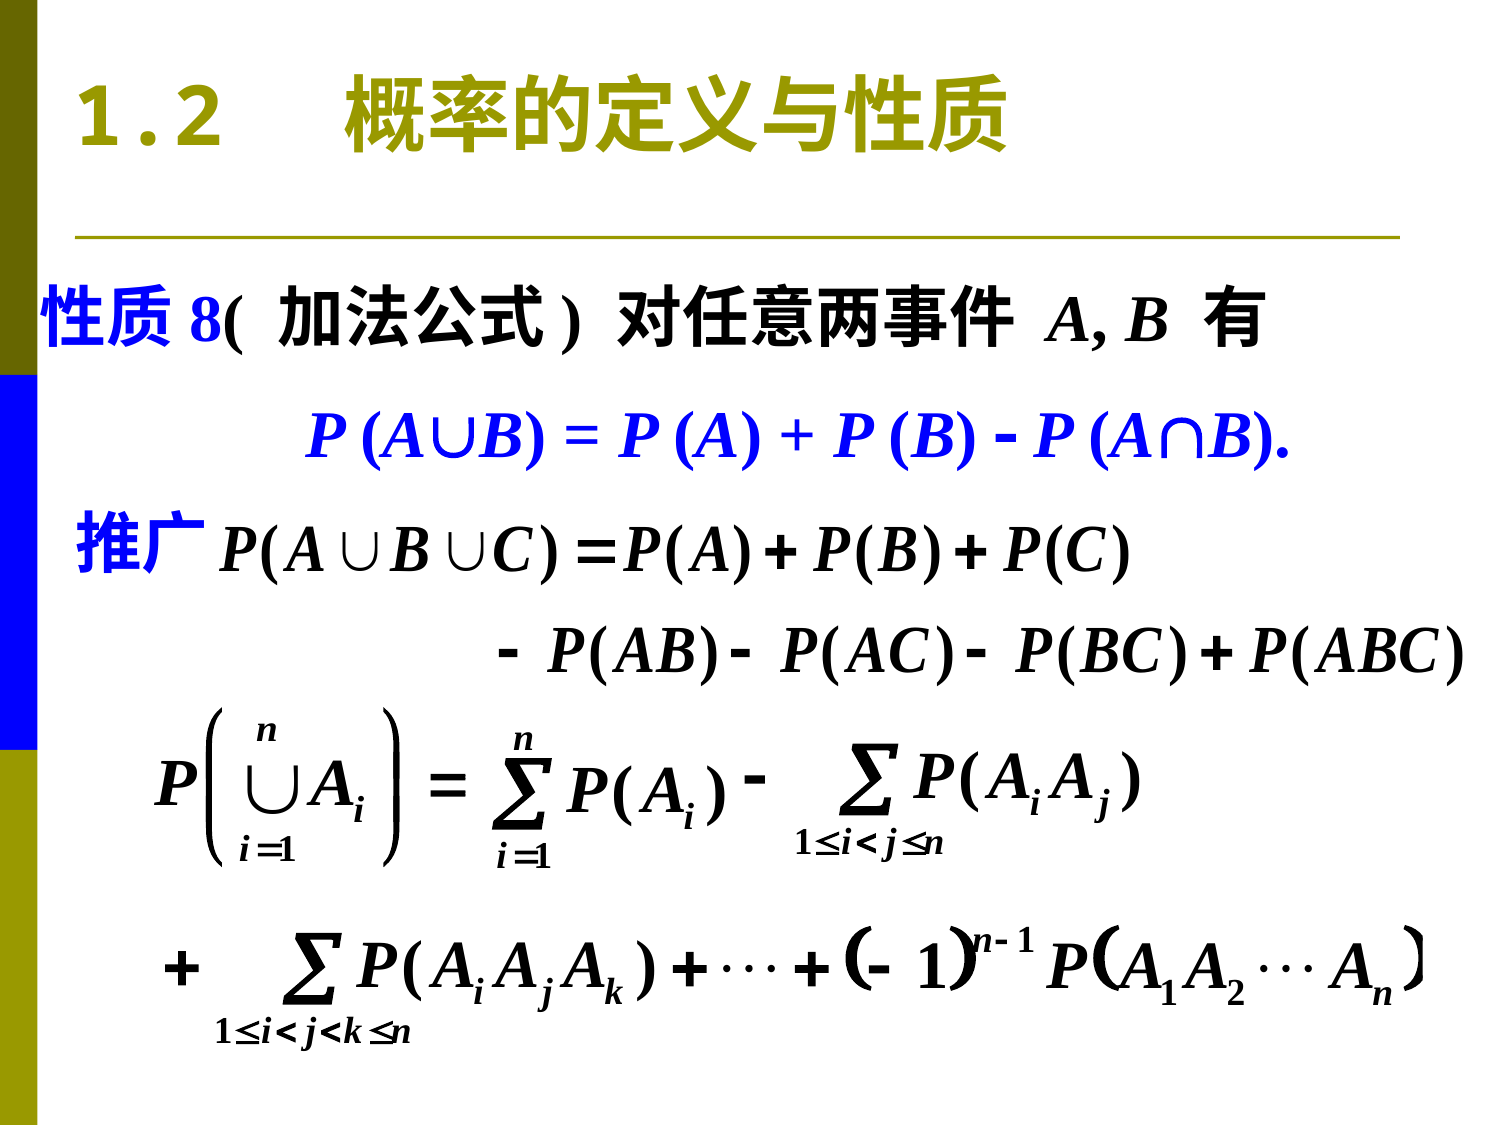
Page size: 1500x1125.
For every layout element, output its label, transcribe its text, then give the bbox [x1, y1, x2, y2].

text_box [490, 716, 730, 873]
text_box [213, 516, 1465, 690]
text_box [147, 704, 466, 869]
text_box 1.2 概率的定义与性质 [59, 54, 1063, 170]
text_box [667, 916, 1423, 1011]
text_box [738, 739, 1143, 867]
text_box 性质8( 加法公式) 对任意两事件 A, B 有 [25, 267, 1300, 362]
text_box P (AB) = P (A) + P (B)  P (AB). [290, 383, 1324, 478]
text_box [159, 928, 658, 1056]
text_box 推广 [60, 493, 239, 589]
